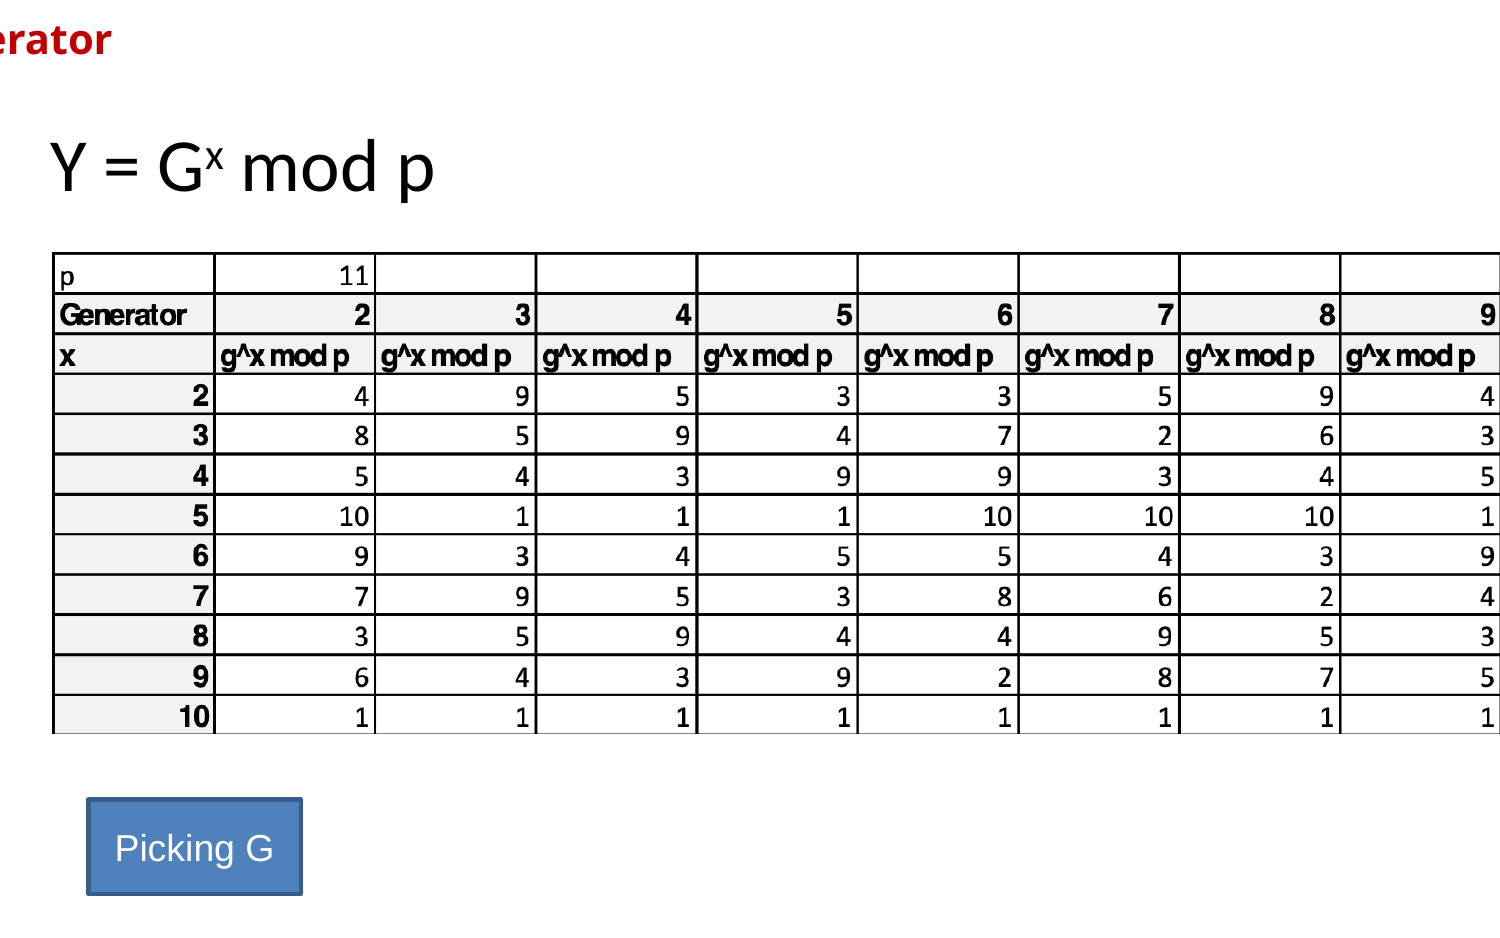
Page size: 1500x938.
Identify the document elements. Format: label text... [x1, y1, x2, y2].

title Diffie-Hellman Generator [0, 0, 931, 120]
picture [51, 252, 1500, 735]
list Y = Gx mod p [43, 121, 931, 489]
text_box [88, 799, 302, 895]
